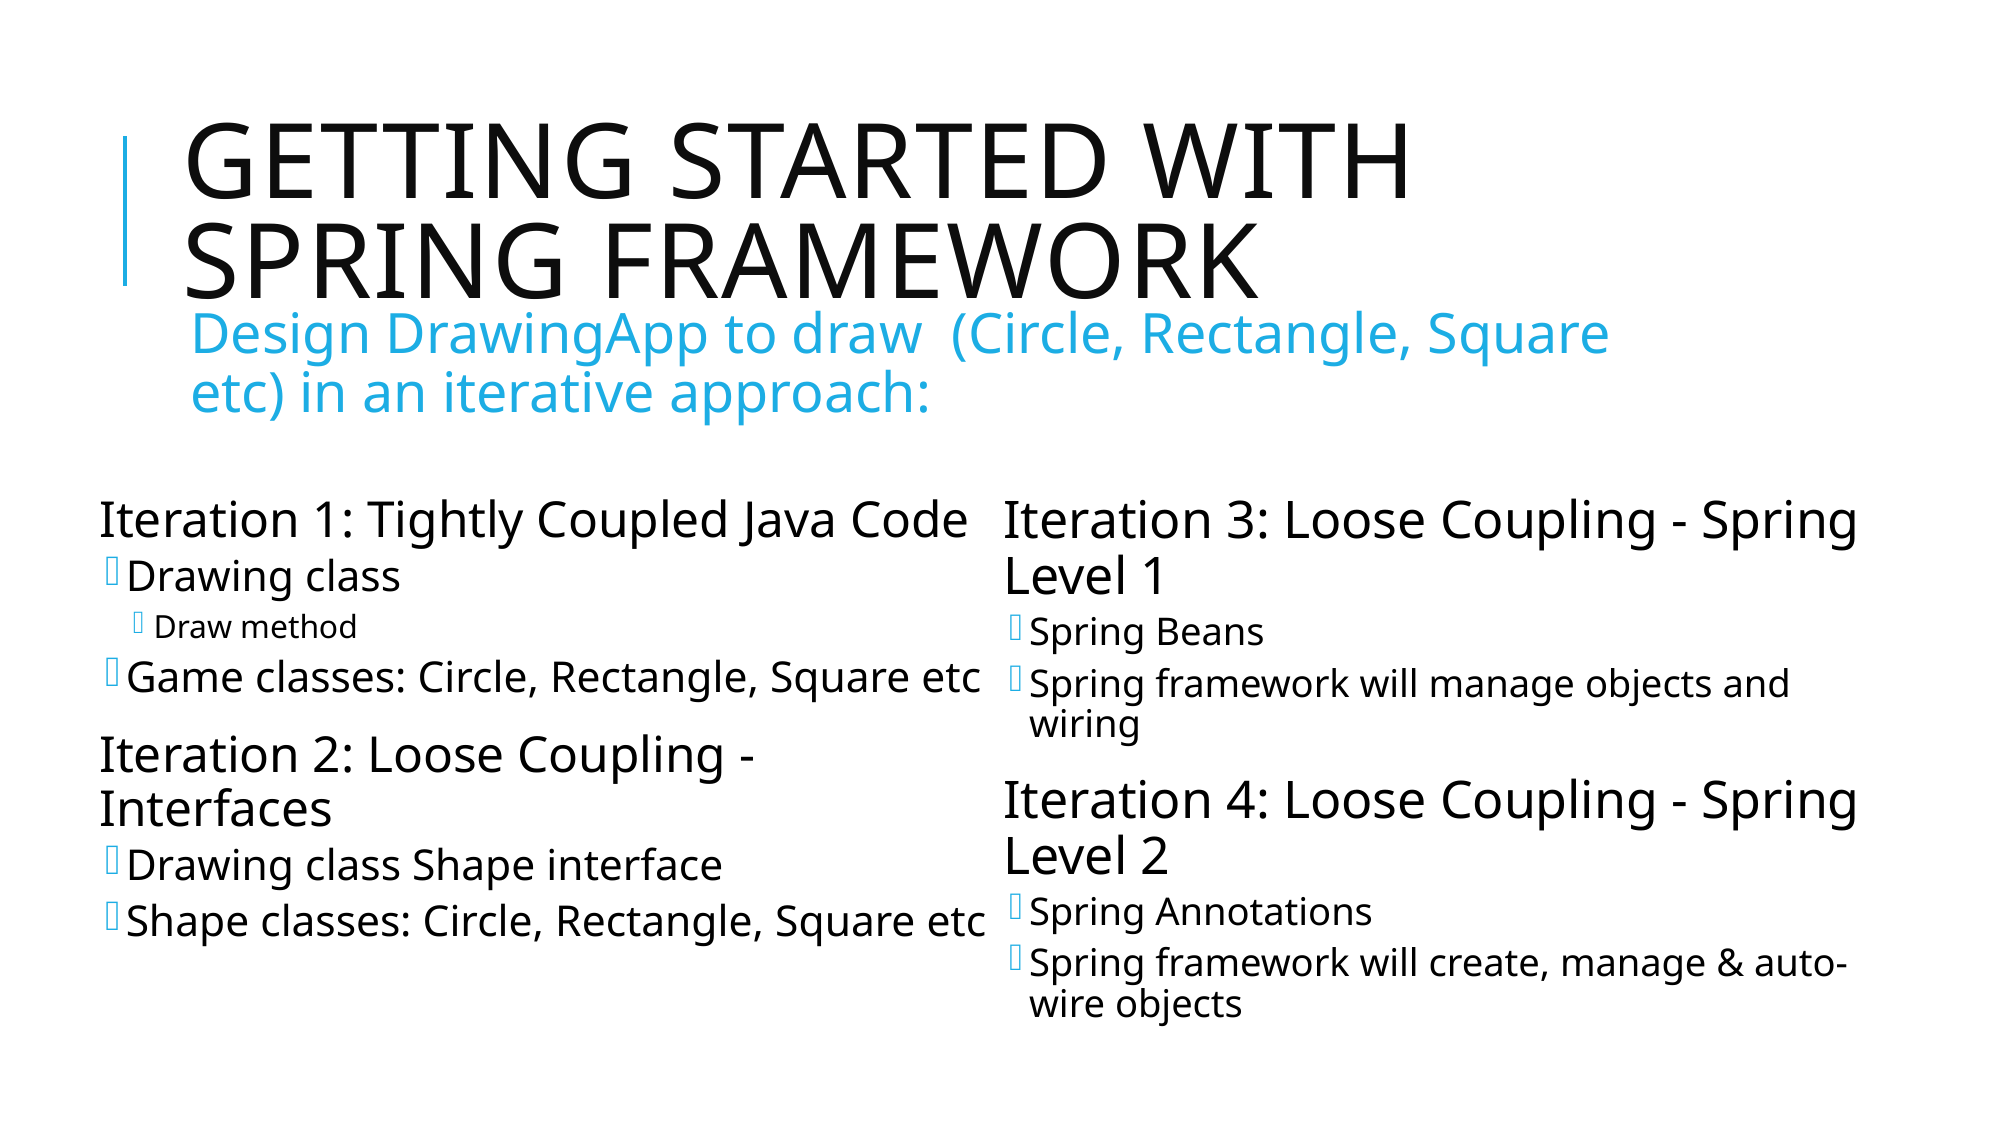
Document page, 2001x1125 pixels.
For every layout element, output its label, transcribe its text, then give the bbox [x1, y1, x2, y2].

title Getting Started with Spring Framework [168, 96, 1763, 342]
list Iteration 1: Tightly Coupled Java Code Drawing class Draw method Game classes: Circle, Rectangle, Square etc Iteration 2: Loose Coupling - Interfaces Drawing class Shape interface Shape classes: Circle, Rectangle, Square etc [78, 486, 982, 1035]
list Iteration 3: Loose Coupling - Spring Level 1 Spring Beans Spring framework will manage objects and wiring Iteration 4: Loose Coupling - Spring Level 2 Spring Annotations Spring framework will create, manage & auto-wire objects [982, 486, 1883, 1035]
list Design DrawingApp to draw (Circle, Rectangle, Square etc) in an iterative approach: [168, 297, 1641, 433]
